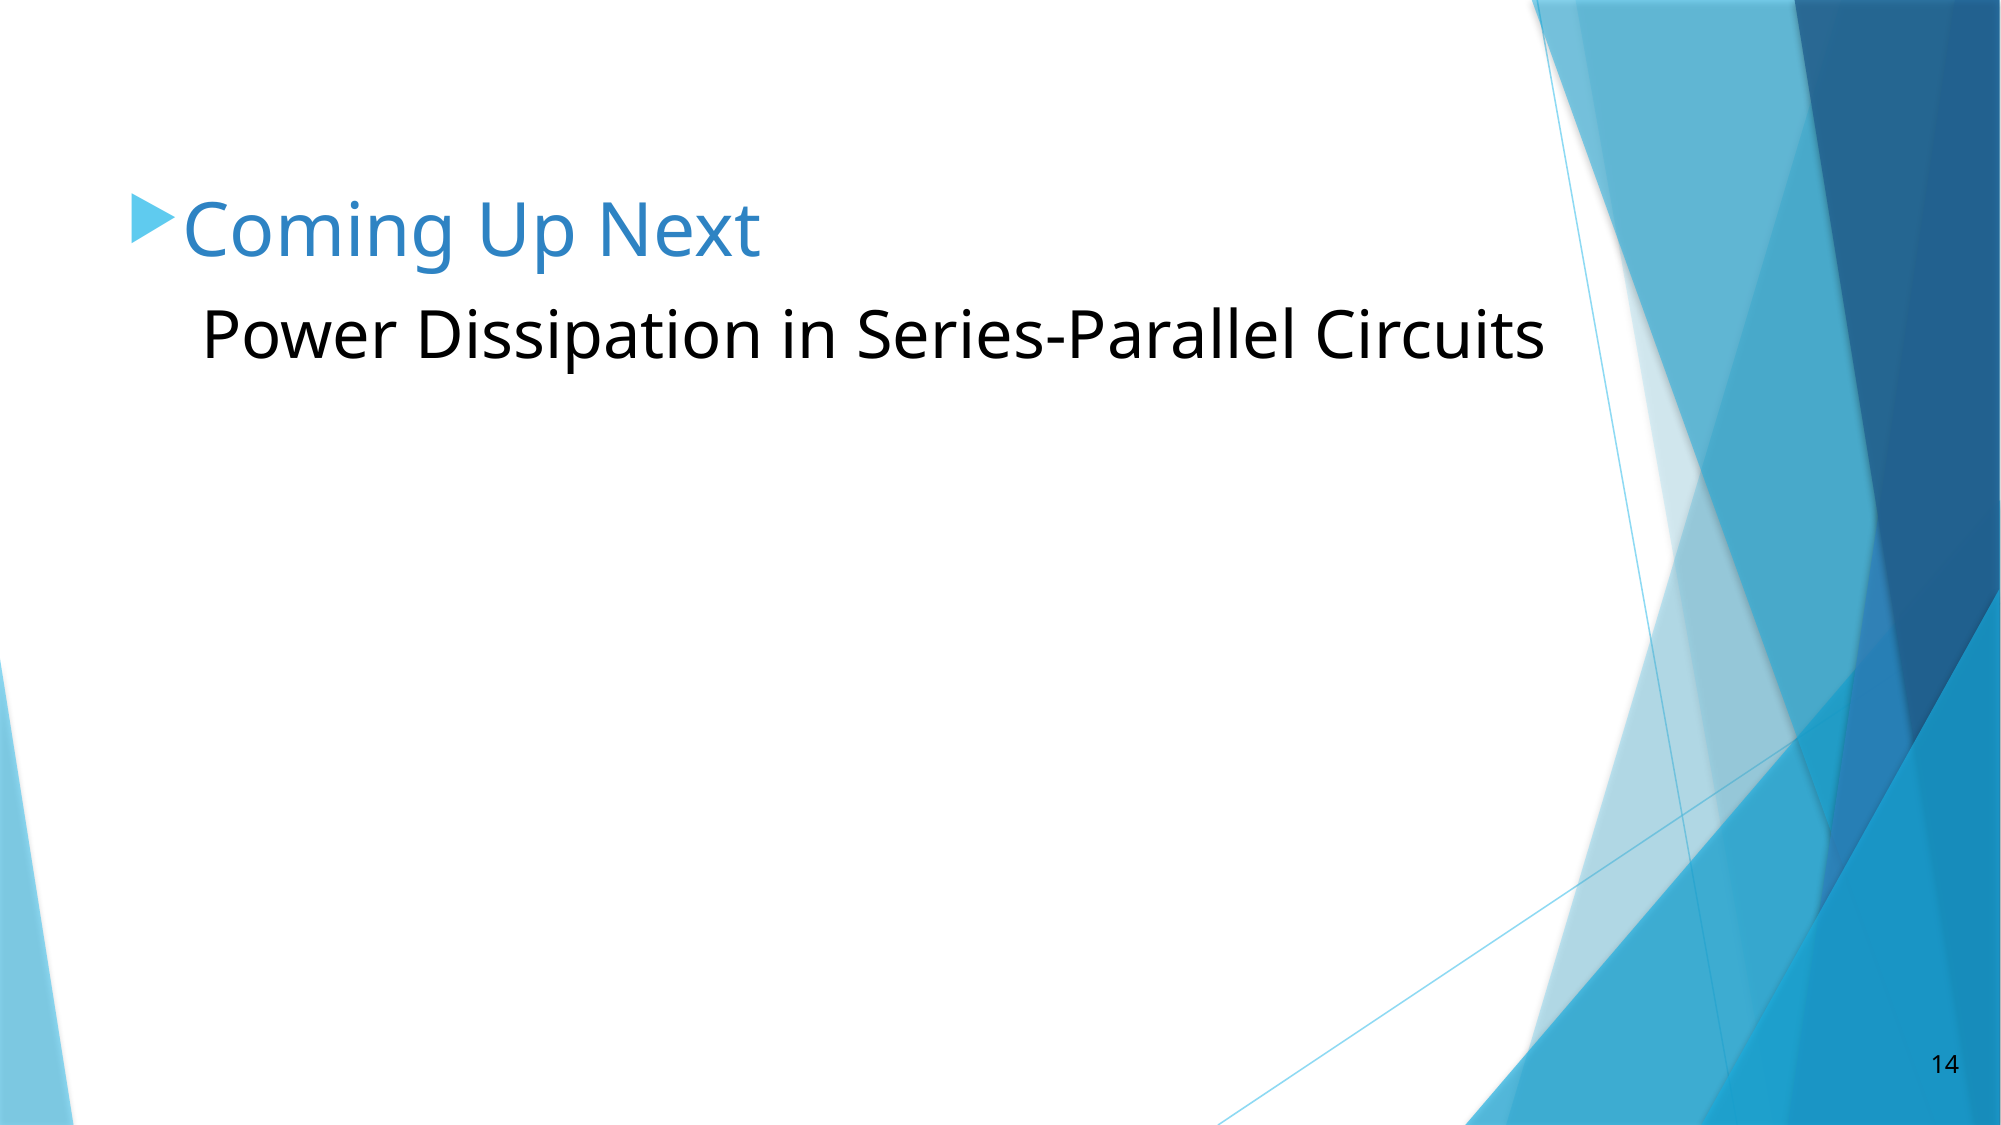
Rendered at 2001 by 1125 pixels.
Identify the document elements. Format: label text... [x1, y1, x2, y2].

slide_number 14 [1862, 1035, 1975, 1096]
list Coming Up Next Power Dissipation in Series-Parallel Circuits [111, 173, 1837, 983]
